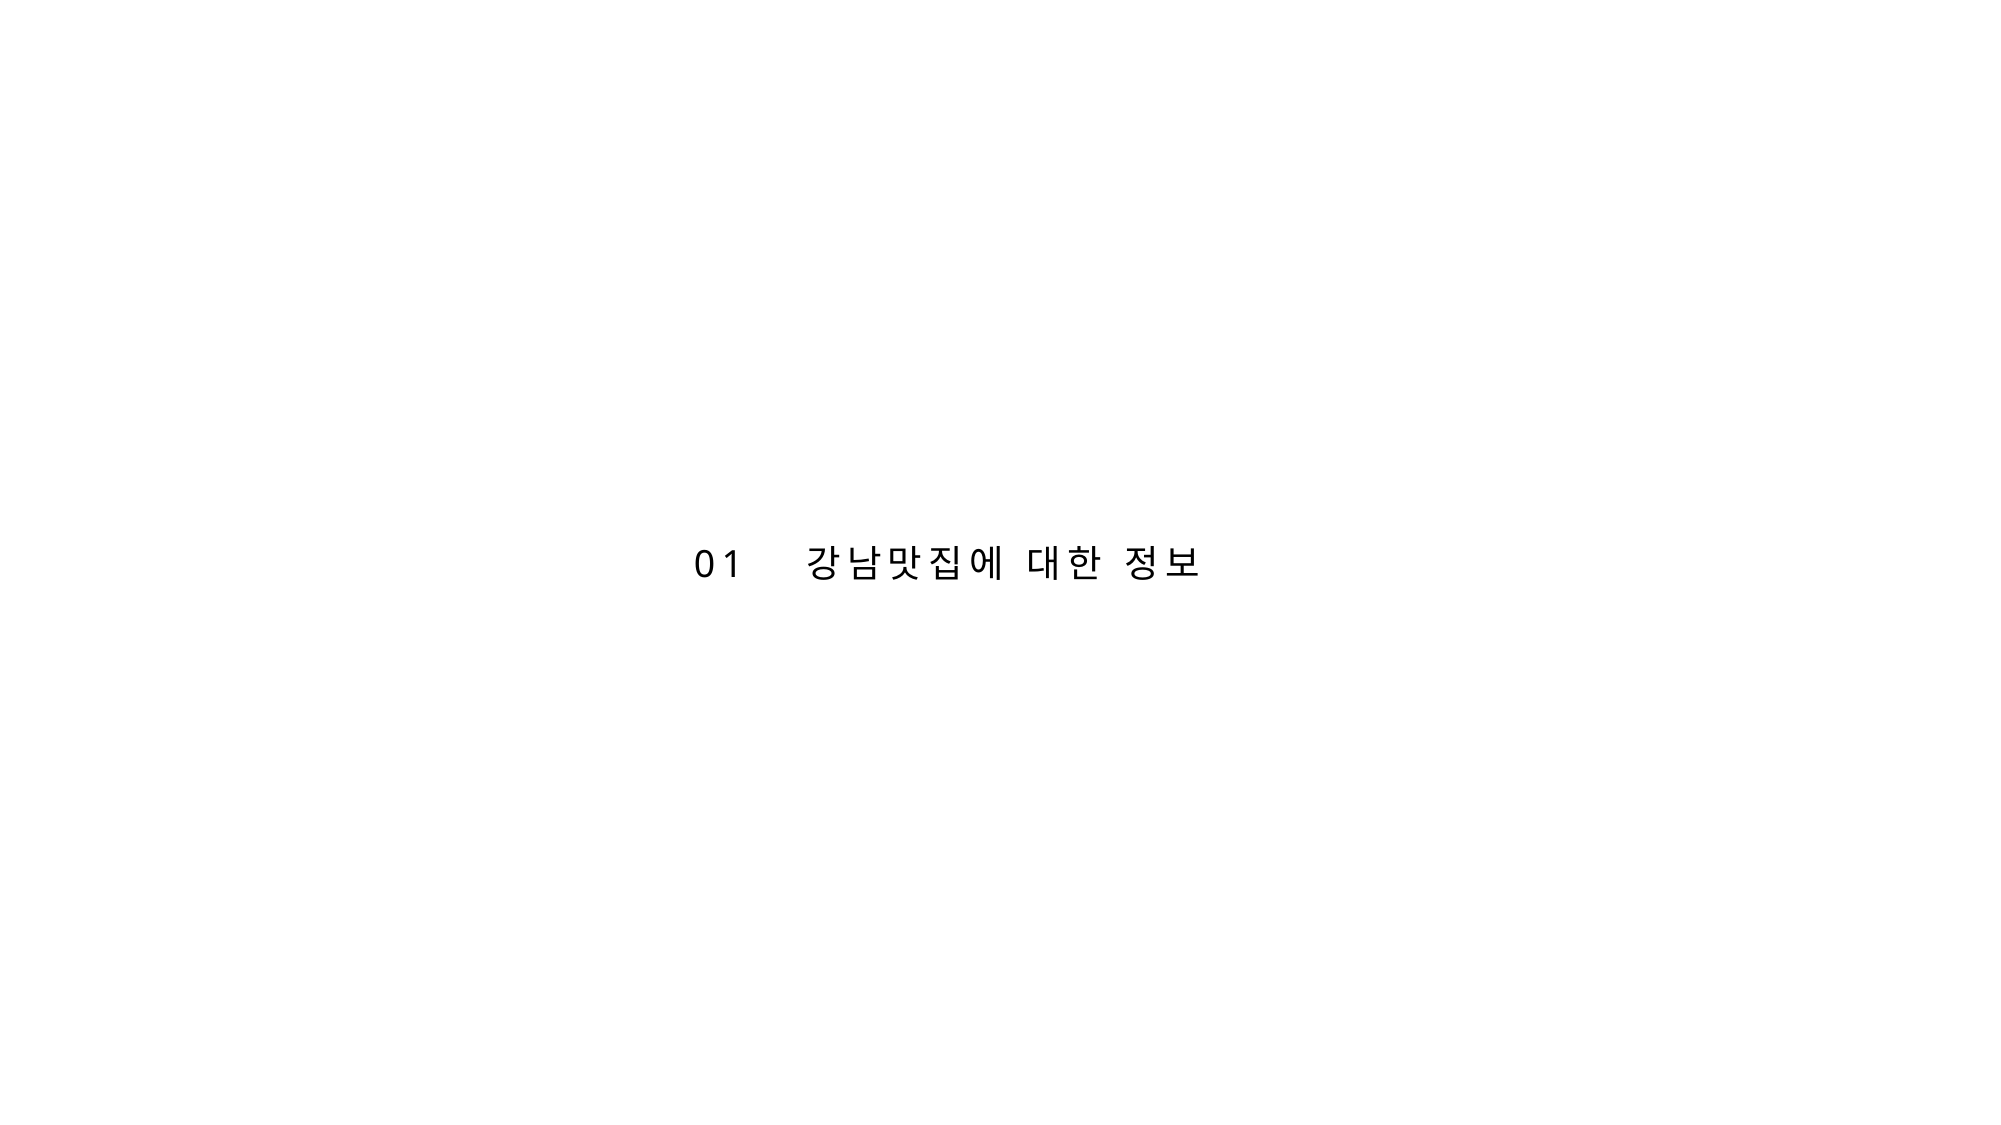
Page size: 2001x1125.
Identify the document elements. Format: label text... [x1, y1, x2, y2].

text_box 01 강남맛집에 대한 정보 [679, 487, 1680, 593]
